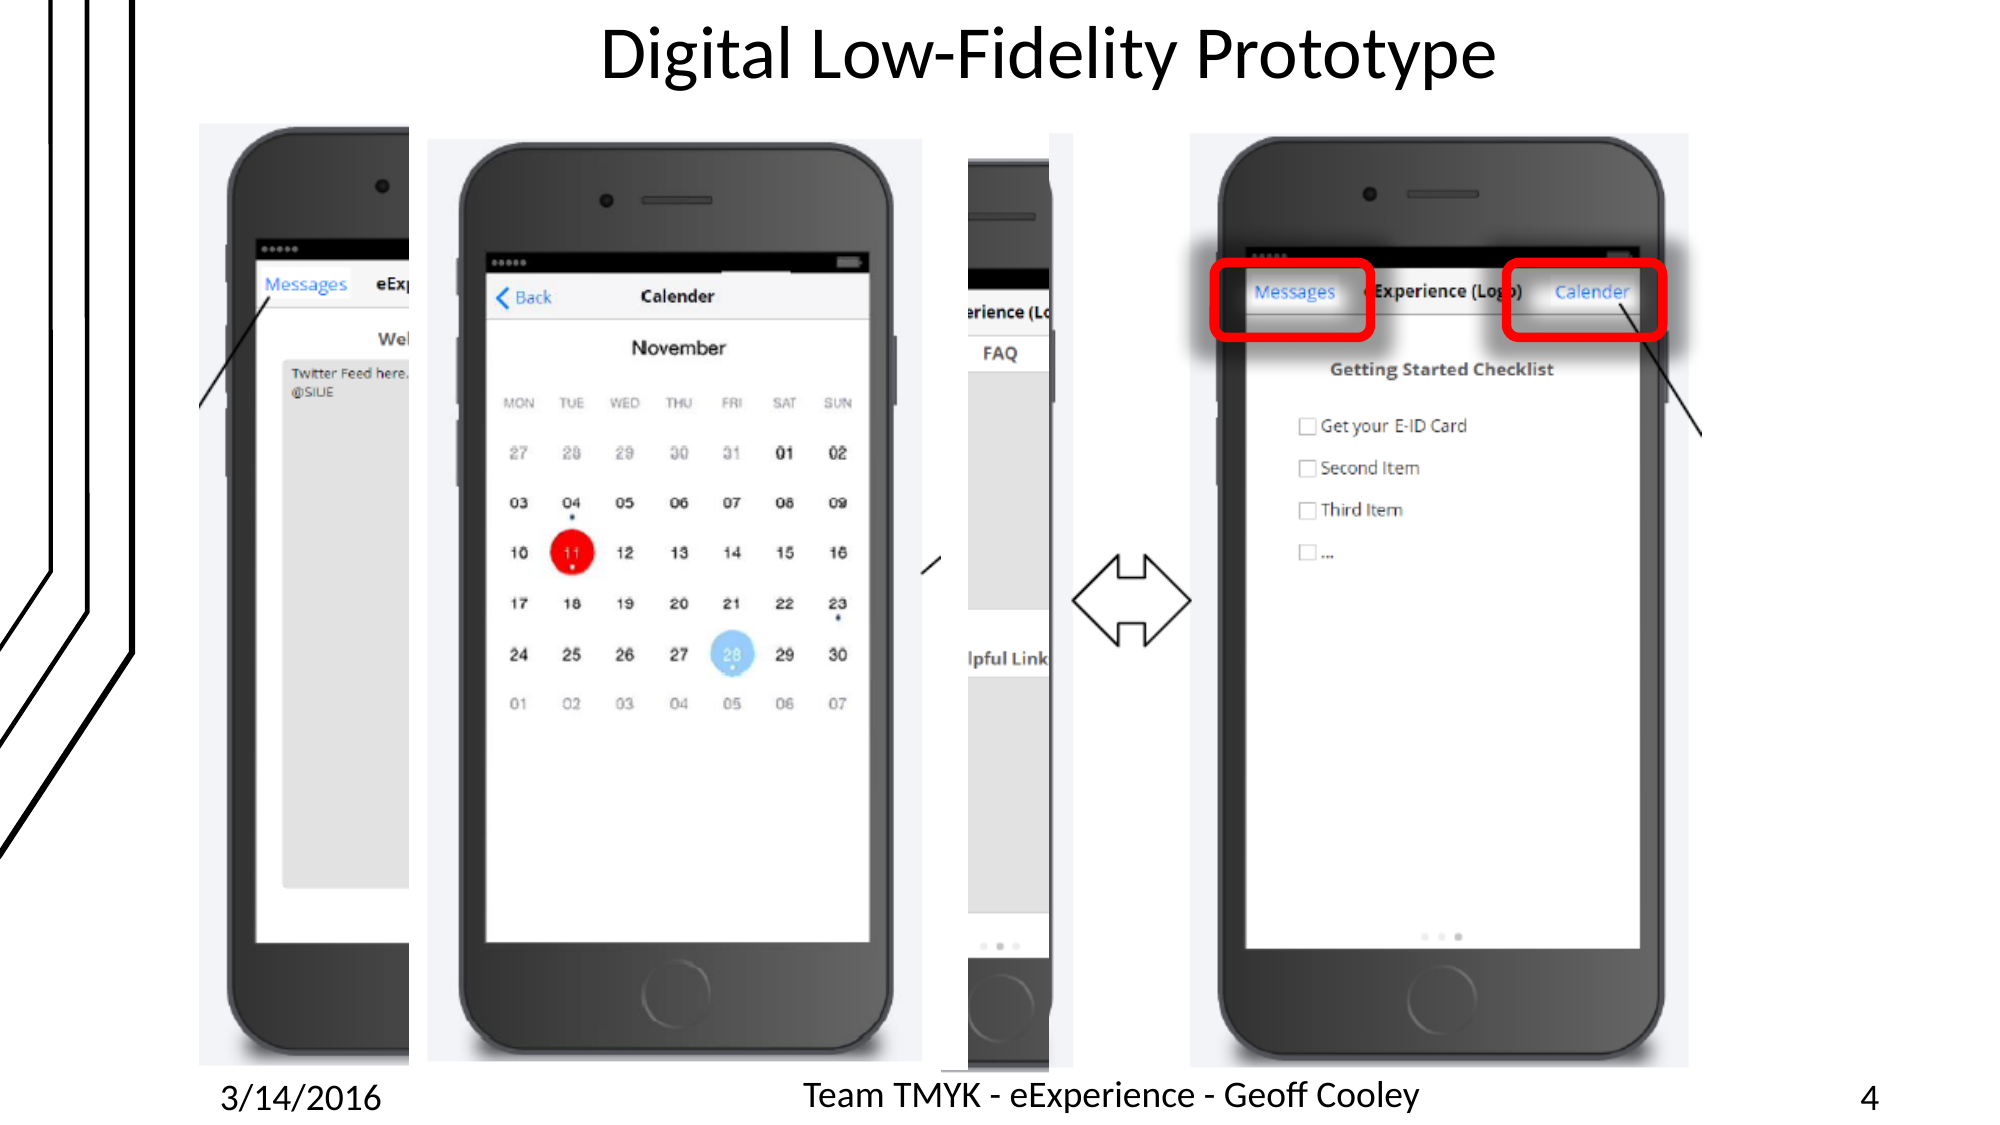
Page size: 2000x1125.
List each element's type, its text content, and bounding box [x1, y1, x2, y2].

title Digital Low-Fidelity Prototype [199, 0, 1900, 105]
text_box - Geoff Cooley [1189, 1088, 1552, 1123]
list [199, 119, 408, 1079]
picture [409, 119, 1702, 1079]
slide_number 4 [1732, 1065, 1900, 1125]
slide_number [199, 1086, 567, 1125]
footer Team TMYK - eExperience [567, 1088, 1189, 1123]
